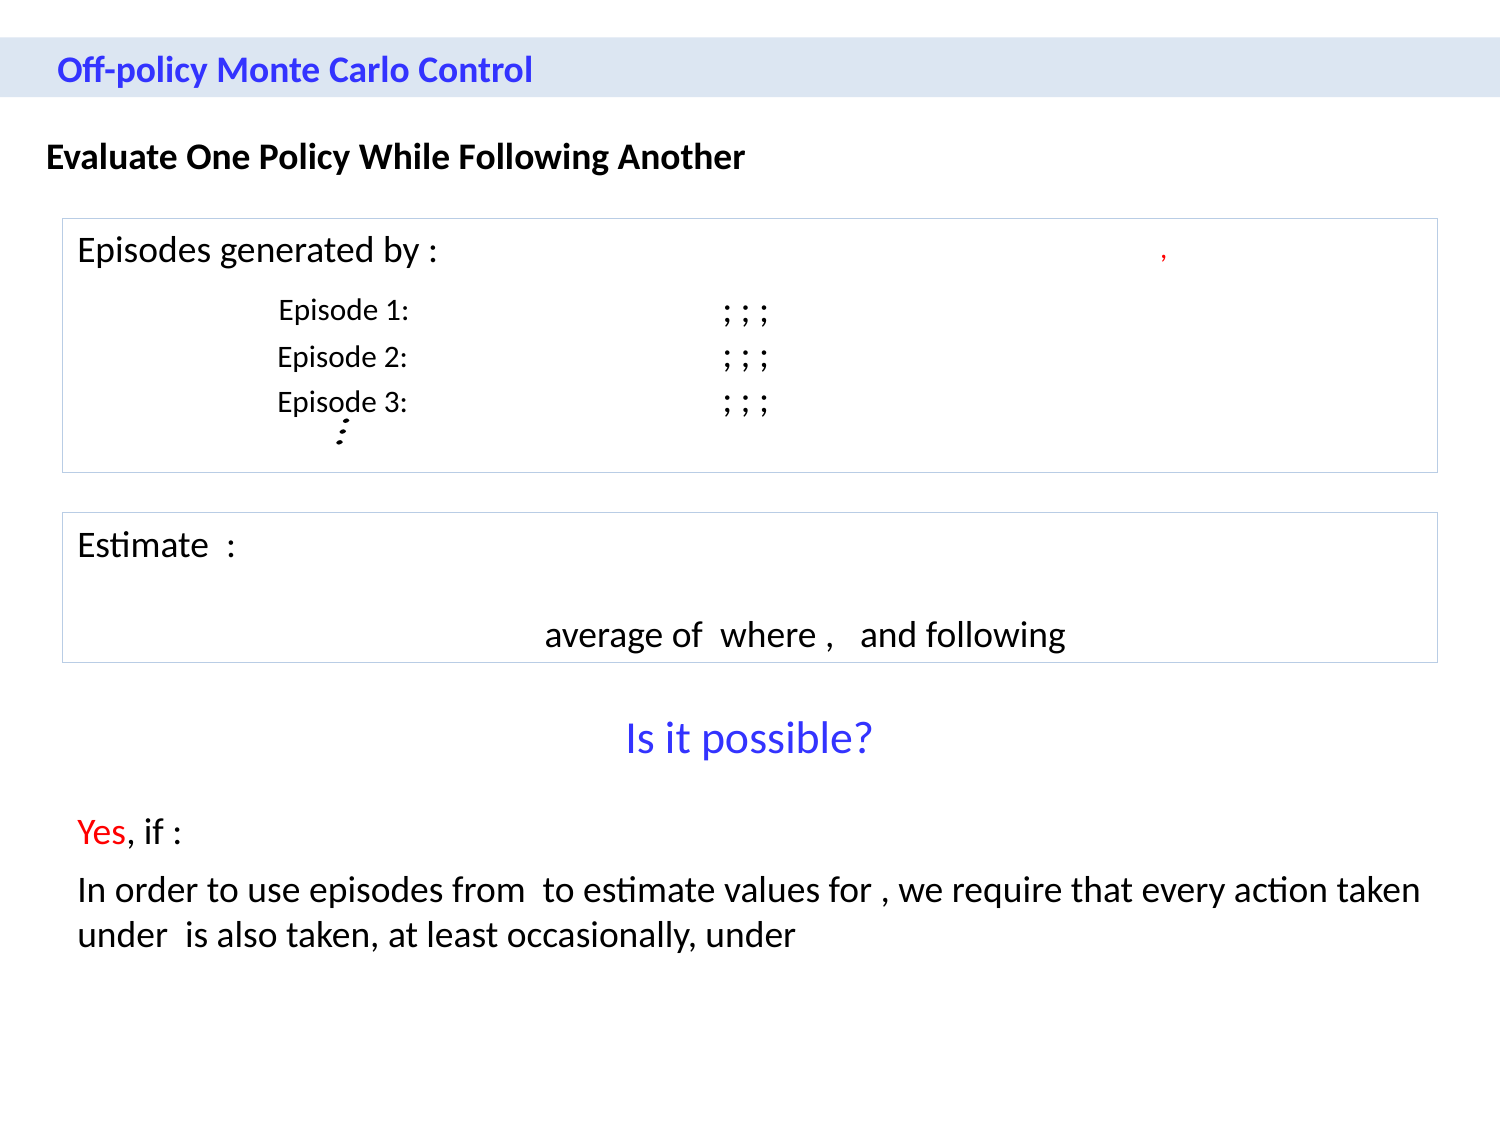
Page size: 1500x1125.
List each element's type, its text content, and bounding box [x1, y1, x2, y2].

text_box Evaluate One Policy While Following Another [31, 124, 1469, 185]
text_box Off-policy Monte Carlo Control [0, 37, 1500, 98]
text_box Episode 2: [262, 328, 444, 373]
text_box Episode 3: [262, 373, 444, 427]
text_box Episode 1: [264, 282, 446, 335]
